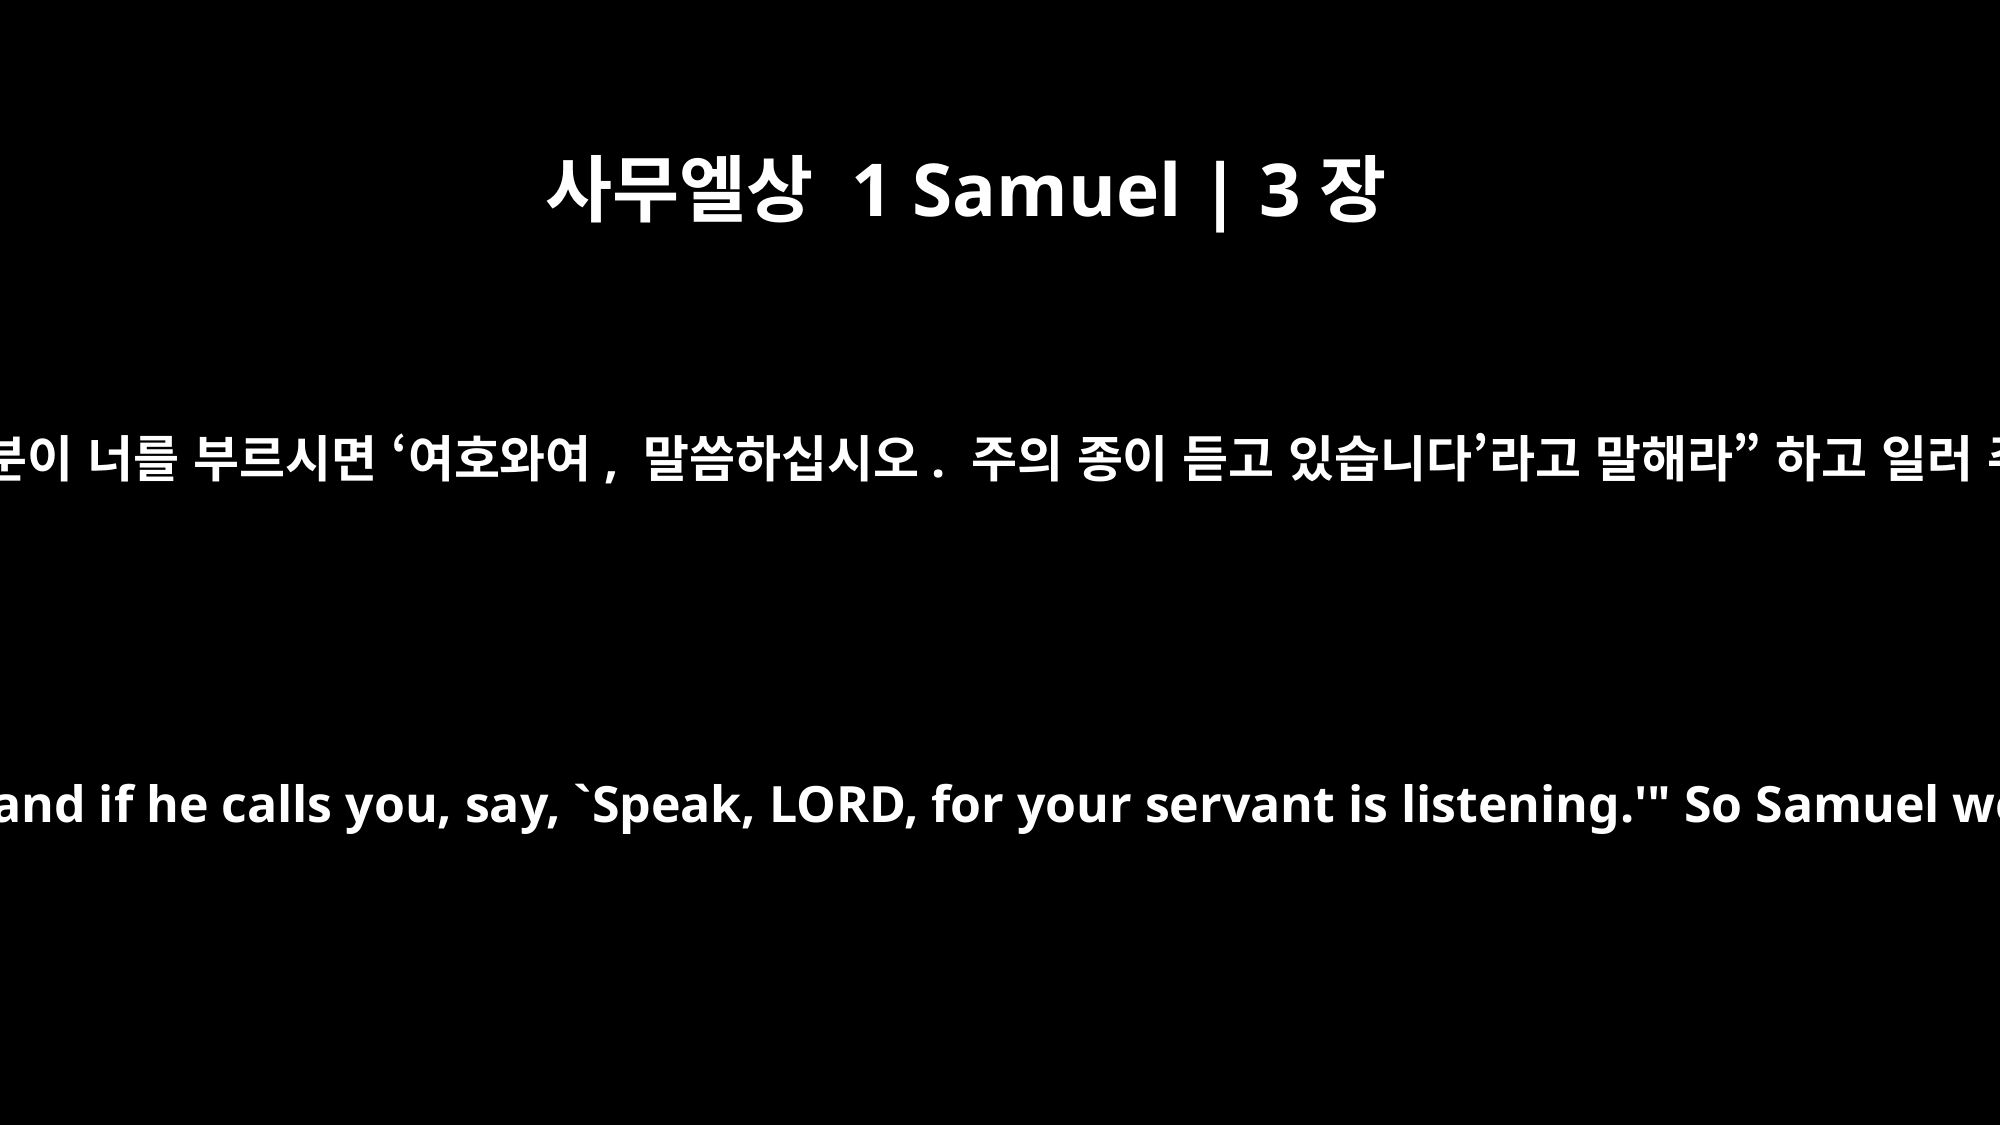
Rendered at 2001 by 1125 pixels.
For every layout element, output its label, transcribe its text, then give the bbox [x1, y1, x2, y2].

text_box 사무엘상 1 Samuel | 3장 [530, 136, 1402, 239]
text_box 9 그래서 엘리는 사무엘에게 “가서 누워 있다가 다시 그분이 너를 부르시면 ‘여호와여, 말씀하십시오. 주의 종이 듣고 있습니다’라고 말해라” 하고 일러 주었습니다. 사무엘이 돌아가 자리에 누웠습니다. [0, 359, 2000, 495]
text_box So Eli told Samuel, "Go and lie down, and if he calls you, say, `Speak, LORD, for your servant is listening.'" So Samuel went and lay down in his place. [0, 764, 2000, 840]
